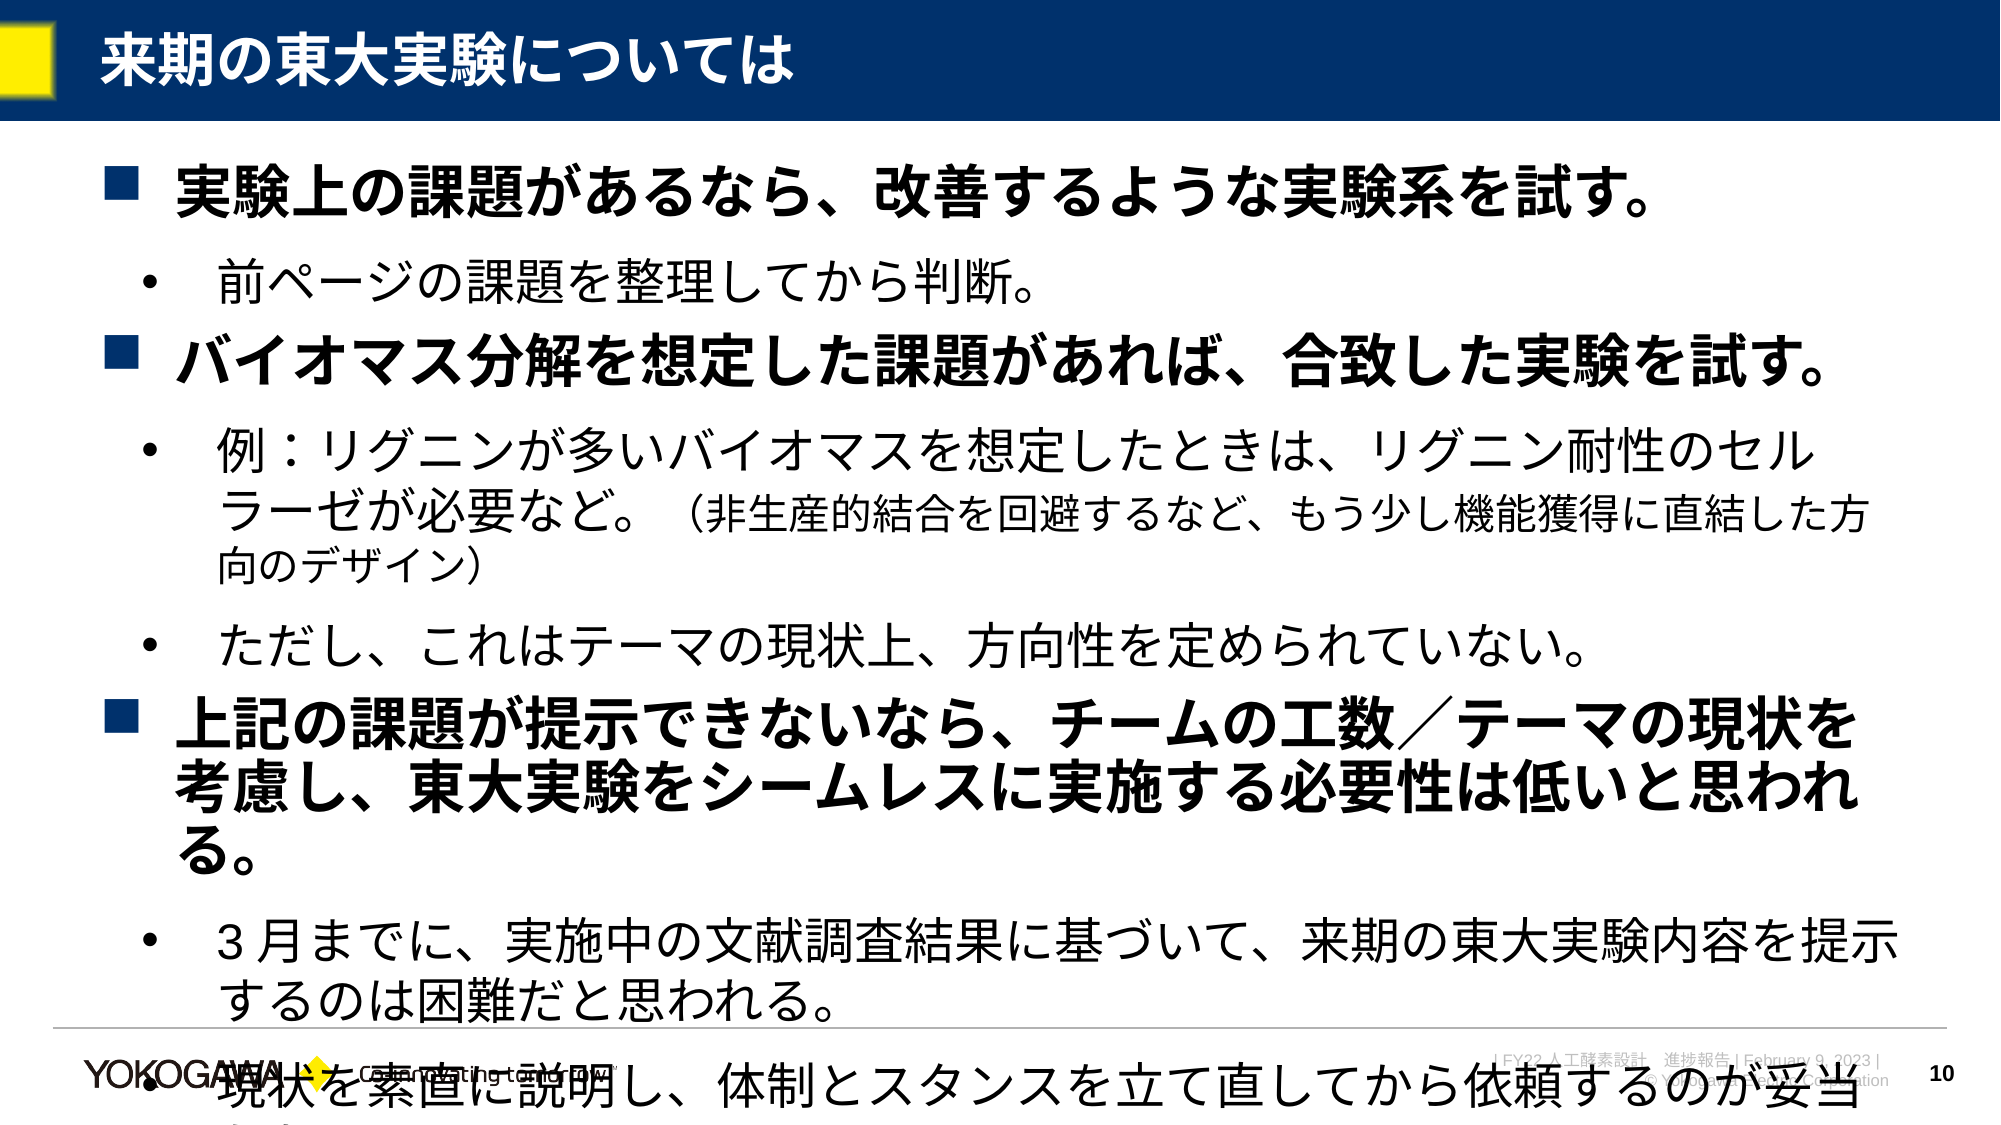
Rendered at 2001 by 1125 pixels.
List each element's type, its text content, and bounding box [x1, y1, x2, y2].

slide_number 10 [1904, 1042, 1970, 1103]
list 実験上の課題があるなら、改善するような実験系を試す。 前ページの課題を整理してから判断。 バイオマス分解を想定した課題があれば、合致した実験を試す。 例：リグニンが多いバイオマスを想定したときは、リグニン耐性のセルラーゼが必要など。（非生産的結合を回避するなど、もう少し機能獲得に直結した方向のデザイン） ただし、これはテーマの現状上、方向性を定められていない。 上記の課題が提示できないなら、チームの工数／テーマの現状を考慮し、東大実験をシームレスに実施する必要性は低いと思われる。 3月までに、実施中の文献調査結果に基づいて、来期の東大実験内容を提示するのは困難だと思われる。 現状を素直に説明し、体制とスタンスを立て直してから依頼するのが妥当かも。 [84, 155, 1918, 279]
picture [83, 1055, 617, 1093]
title 来期の東大実験については [84, 20, 1955, 106]
picture [0, 6, 69, 115]
